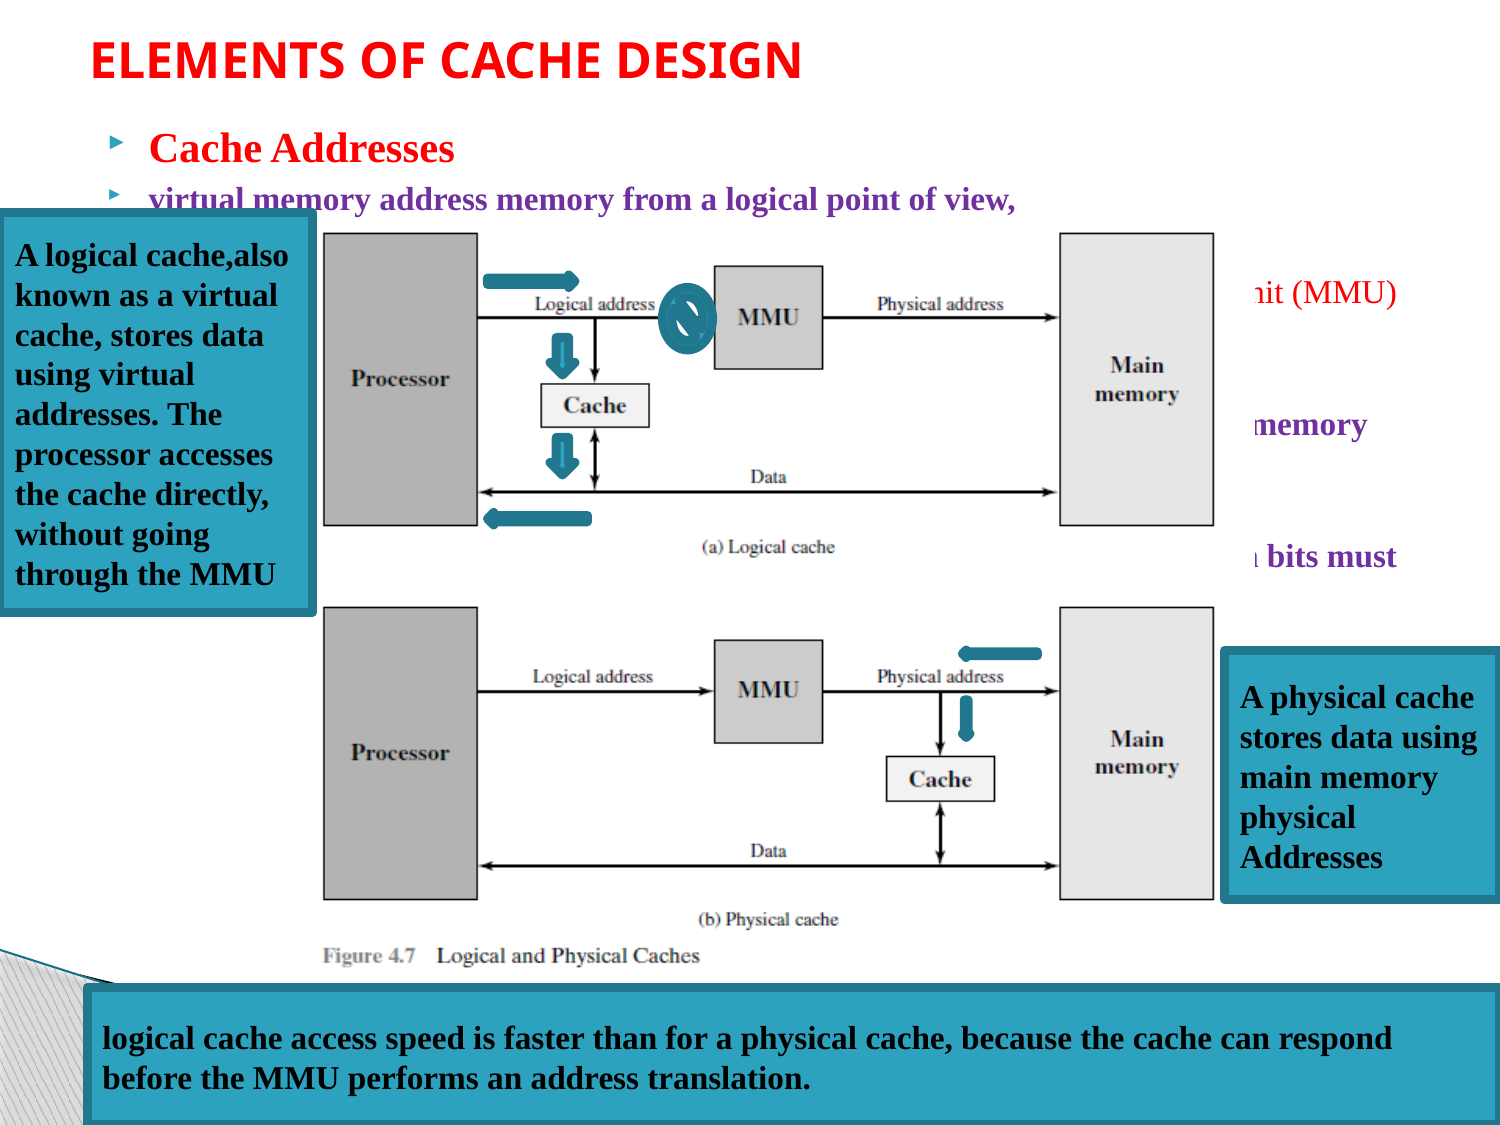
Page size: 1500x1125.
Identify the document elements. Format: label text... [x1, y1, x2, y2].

list Cache Addresses virtual memory address memory from a logical point of view, For reads to and writes from main memory, a hardware memory management unit (MMU) Translates each virtual address into a physical address in main memory. supply same virtual memory address space. So each application sees a virtual memory that starts at address 0. The cache memory must flushed with each application context switch, or extra bits must be added to each line of the cache . [75, 112, 1425, 625]
text_box logical cache access speed is faster than for a physical cache, because the cache can respond before the MMU performs an address translation. [83, 983, 1500, 1125]
text_box A logical cache,also known as a virtual cache, stores data using virtual addresses. The processor accesses the cache directly, without going through the MMU [0, 208, 317, 617]
picture [299, 224, 1255, 976]
text_box A physical cache stores data using main memory physical Addresses [1260, 646, 1500, 904]
title ELEMENTS OF CACHE DESIGN [75, 24, 1425, 93]
